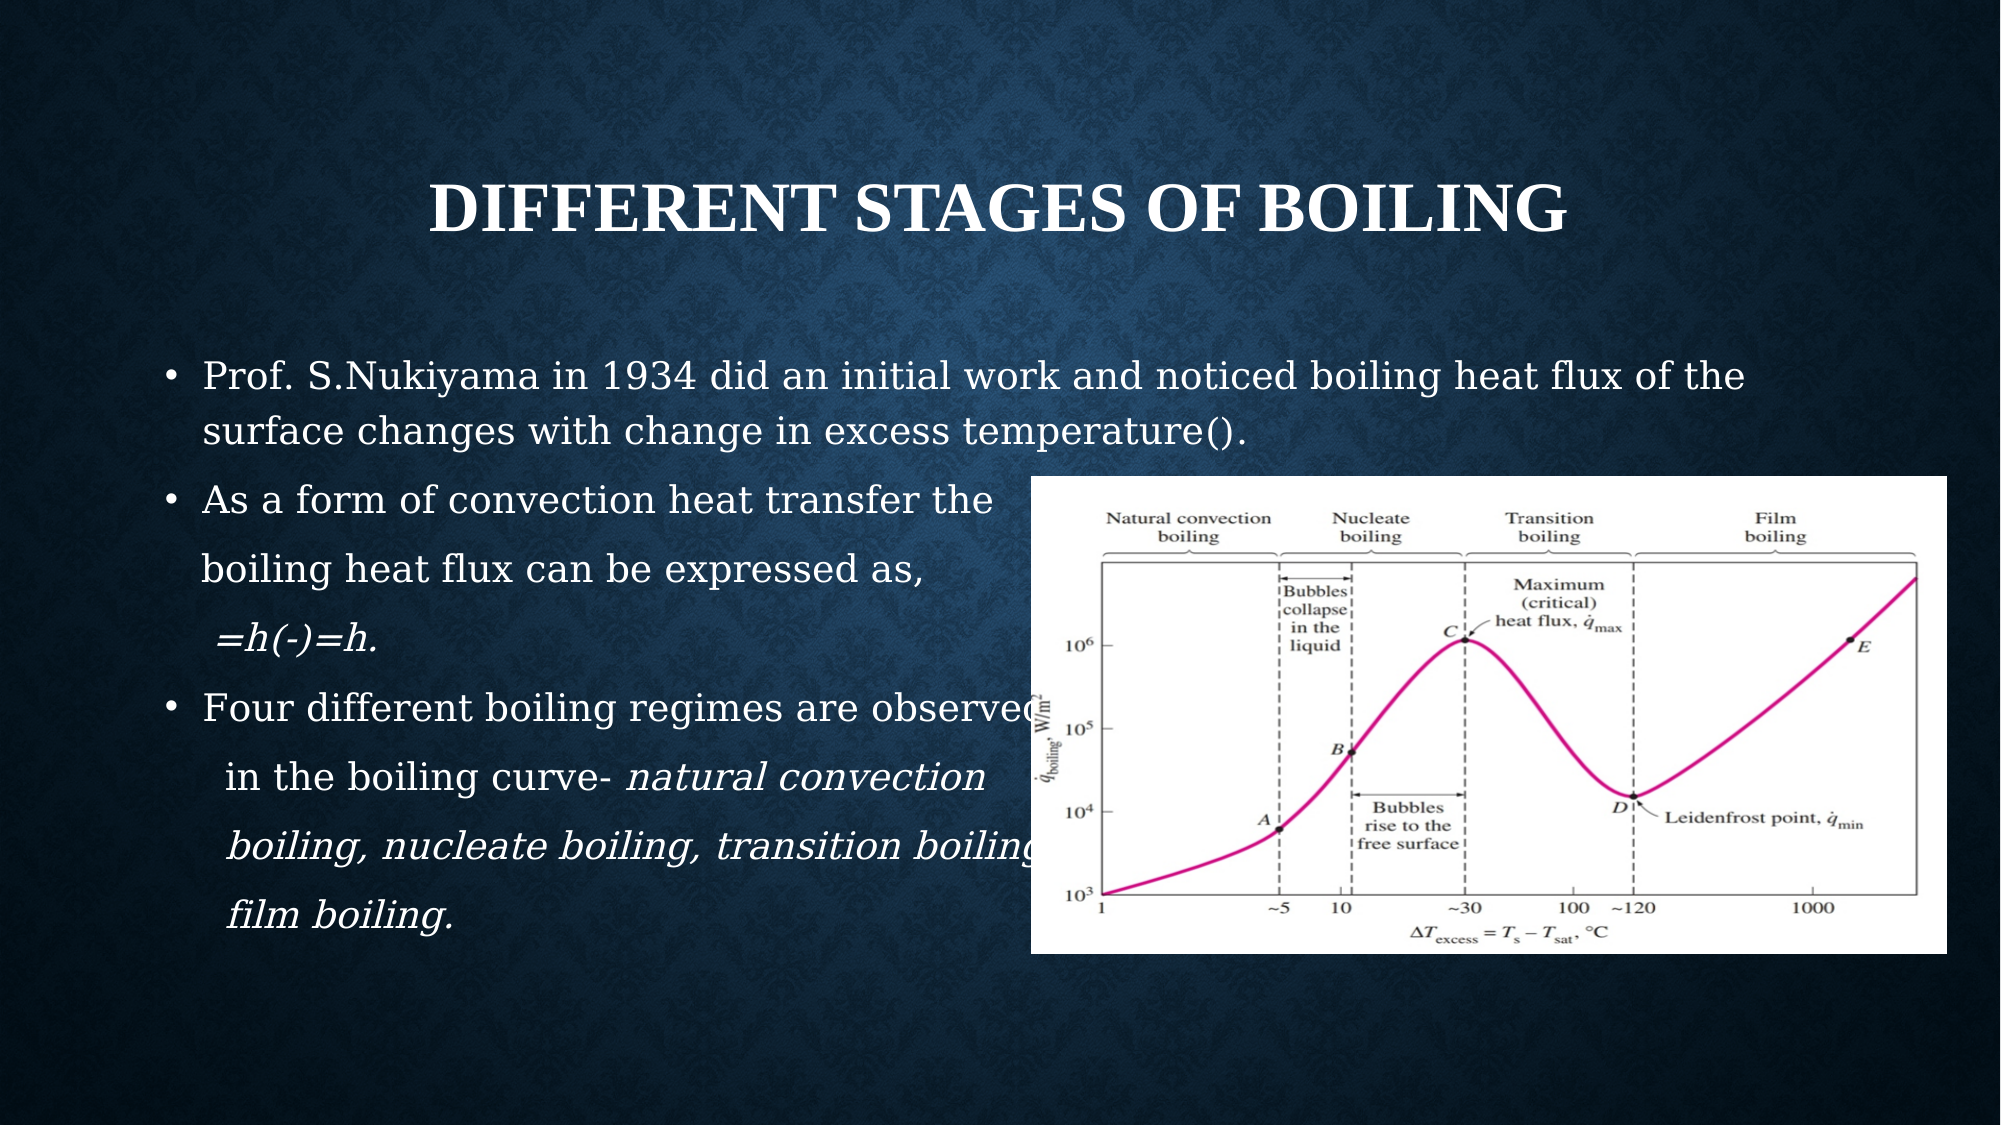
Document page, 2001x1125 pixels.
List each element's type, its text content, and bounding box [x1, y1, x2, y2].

title DIFFERENT STAGES OF BOILING [149, 99, 1849, 318]
picture [1030, 476, 1947, 955]
